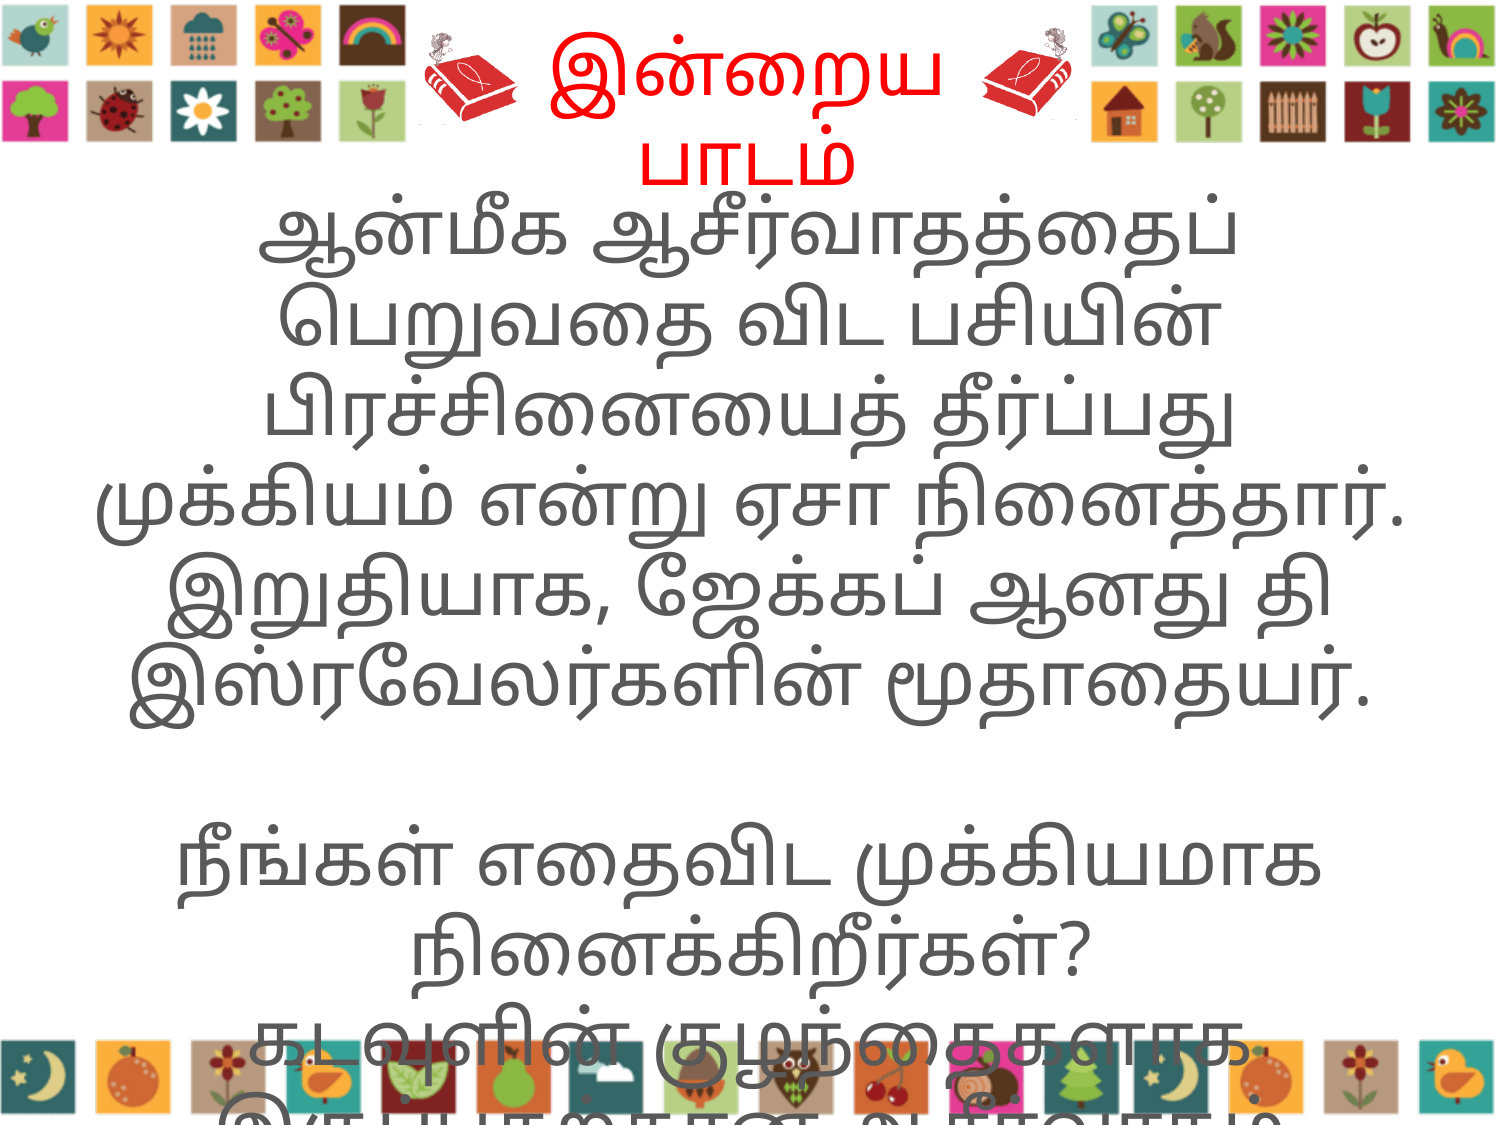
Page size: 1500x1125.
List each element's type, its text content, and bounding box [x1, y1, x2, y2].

picture [950, 3, 1500, 150]
text_box ஆன்மீக ஆசீர்வாதத்தைப் பெறுவதை விட பசியின் பிரச்சினையைத் தீர்ப்பது முக்கியம் என்று ஏசா நினைத்தார். இறுதியாக, ஜேக்கப் ஆனது தி இஸ்ரவேலர்களின் மூதாதையர். நீங்கள் எதைவிட முக்கியமாக நினைக்கிறீர்கள்? கடவுளின் குழந்தைகளாக இருப்பதற்கான ஆசீர்வாதம் எதையும் மாற்ற முடியாது. [76, 172, 1424, 1027]
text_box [0, 1028, 1500, 1118]
picture [0, 3, 550, 150]
text_box இன்றைய பாடம் [414, 13, 1080, 172]
